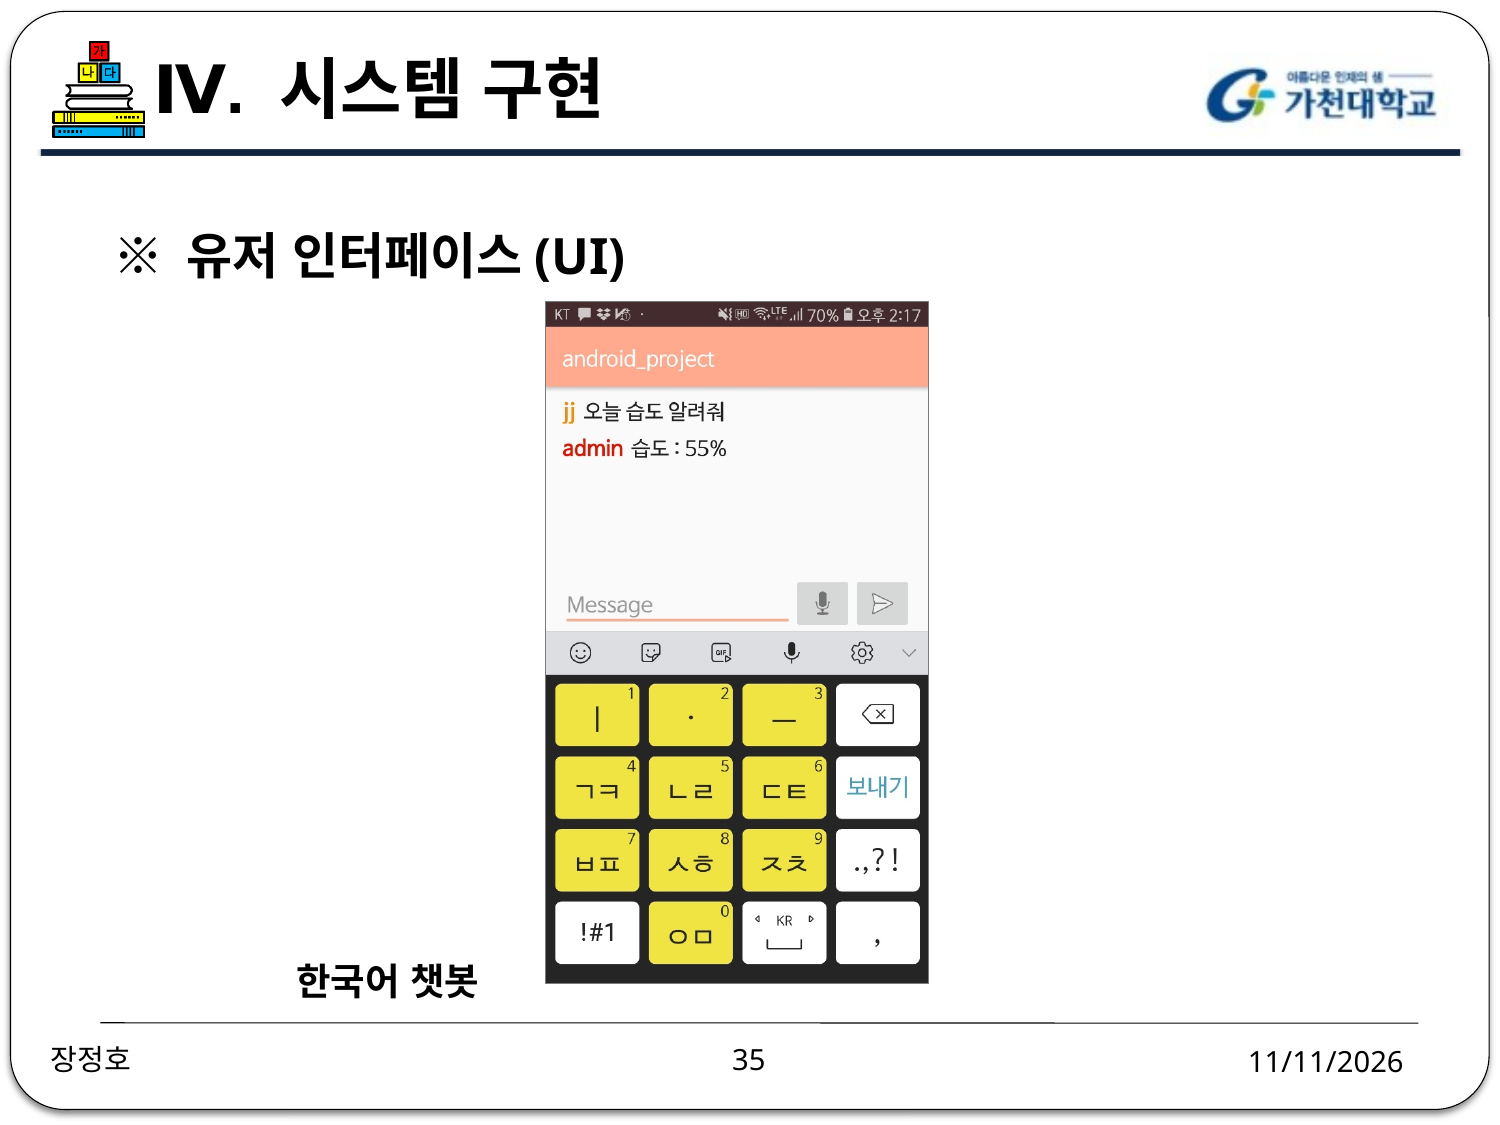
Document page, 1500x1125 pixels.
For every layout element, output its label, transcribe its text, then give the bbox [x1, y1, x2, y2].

picture [0, 148, 1500, 157]
footer 장정호 [36, 1020, 686, 1096]
text_box ※ 유저 인터페이스(UI) [98, 216, 1156, 292]
slide_number 35 [711, 1033, 787, 1099]
picture [51, 39, 145, 139]
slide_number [1012, 1032, 1419, 1103]
text_box Ⅳ. 시스템 구현 [146, 39, 1449, 135]
picture [544, 301, 929, 985]
text_box 한국어 챗봇 [197, 950, 579, 1011]
picture [1202, 51, 1461, 138]
